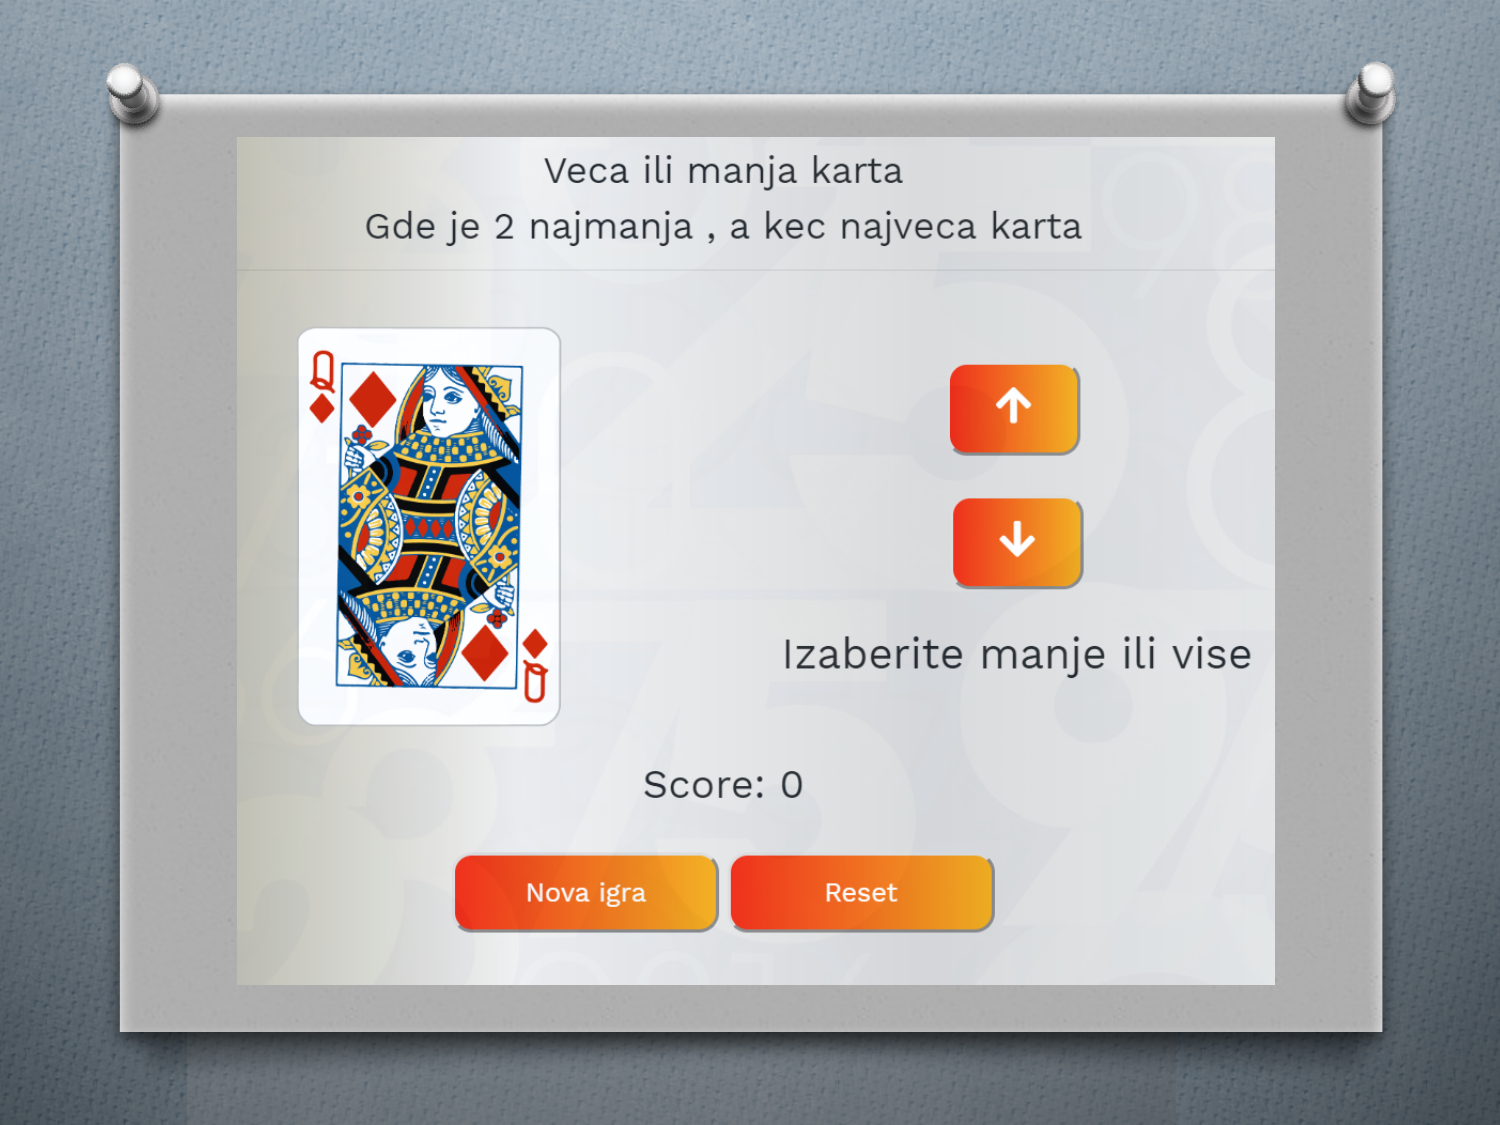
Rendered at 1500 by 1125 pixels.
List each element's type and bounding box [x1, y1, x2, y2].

picture [1317, 35, 1439, 156]
picture [75, 29, 198, 153]
list [237, 137, 1276, 985]
